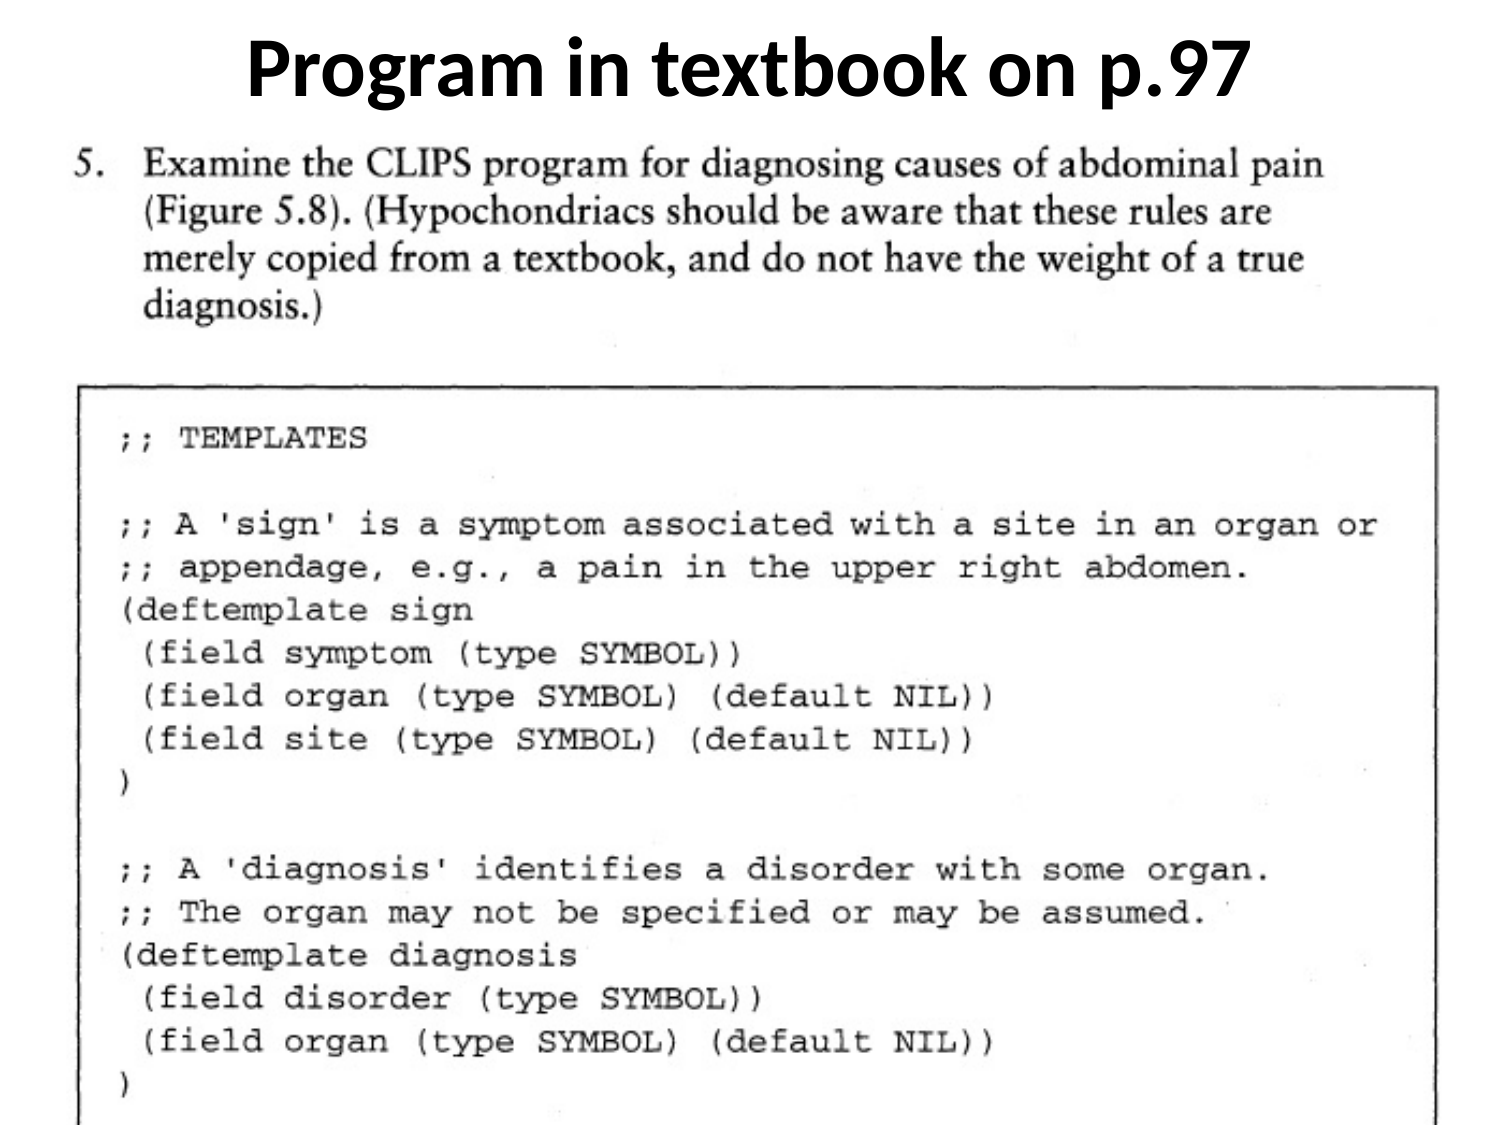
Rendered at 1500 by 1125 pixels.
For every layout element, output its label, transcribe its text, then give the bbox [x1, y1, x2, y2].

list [49, 124, 1461, 1125]
title Program in textbook on p.97 [75, 3, 1425, 121]
